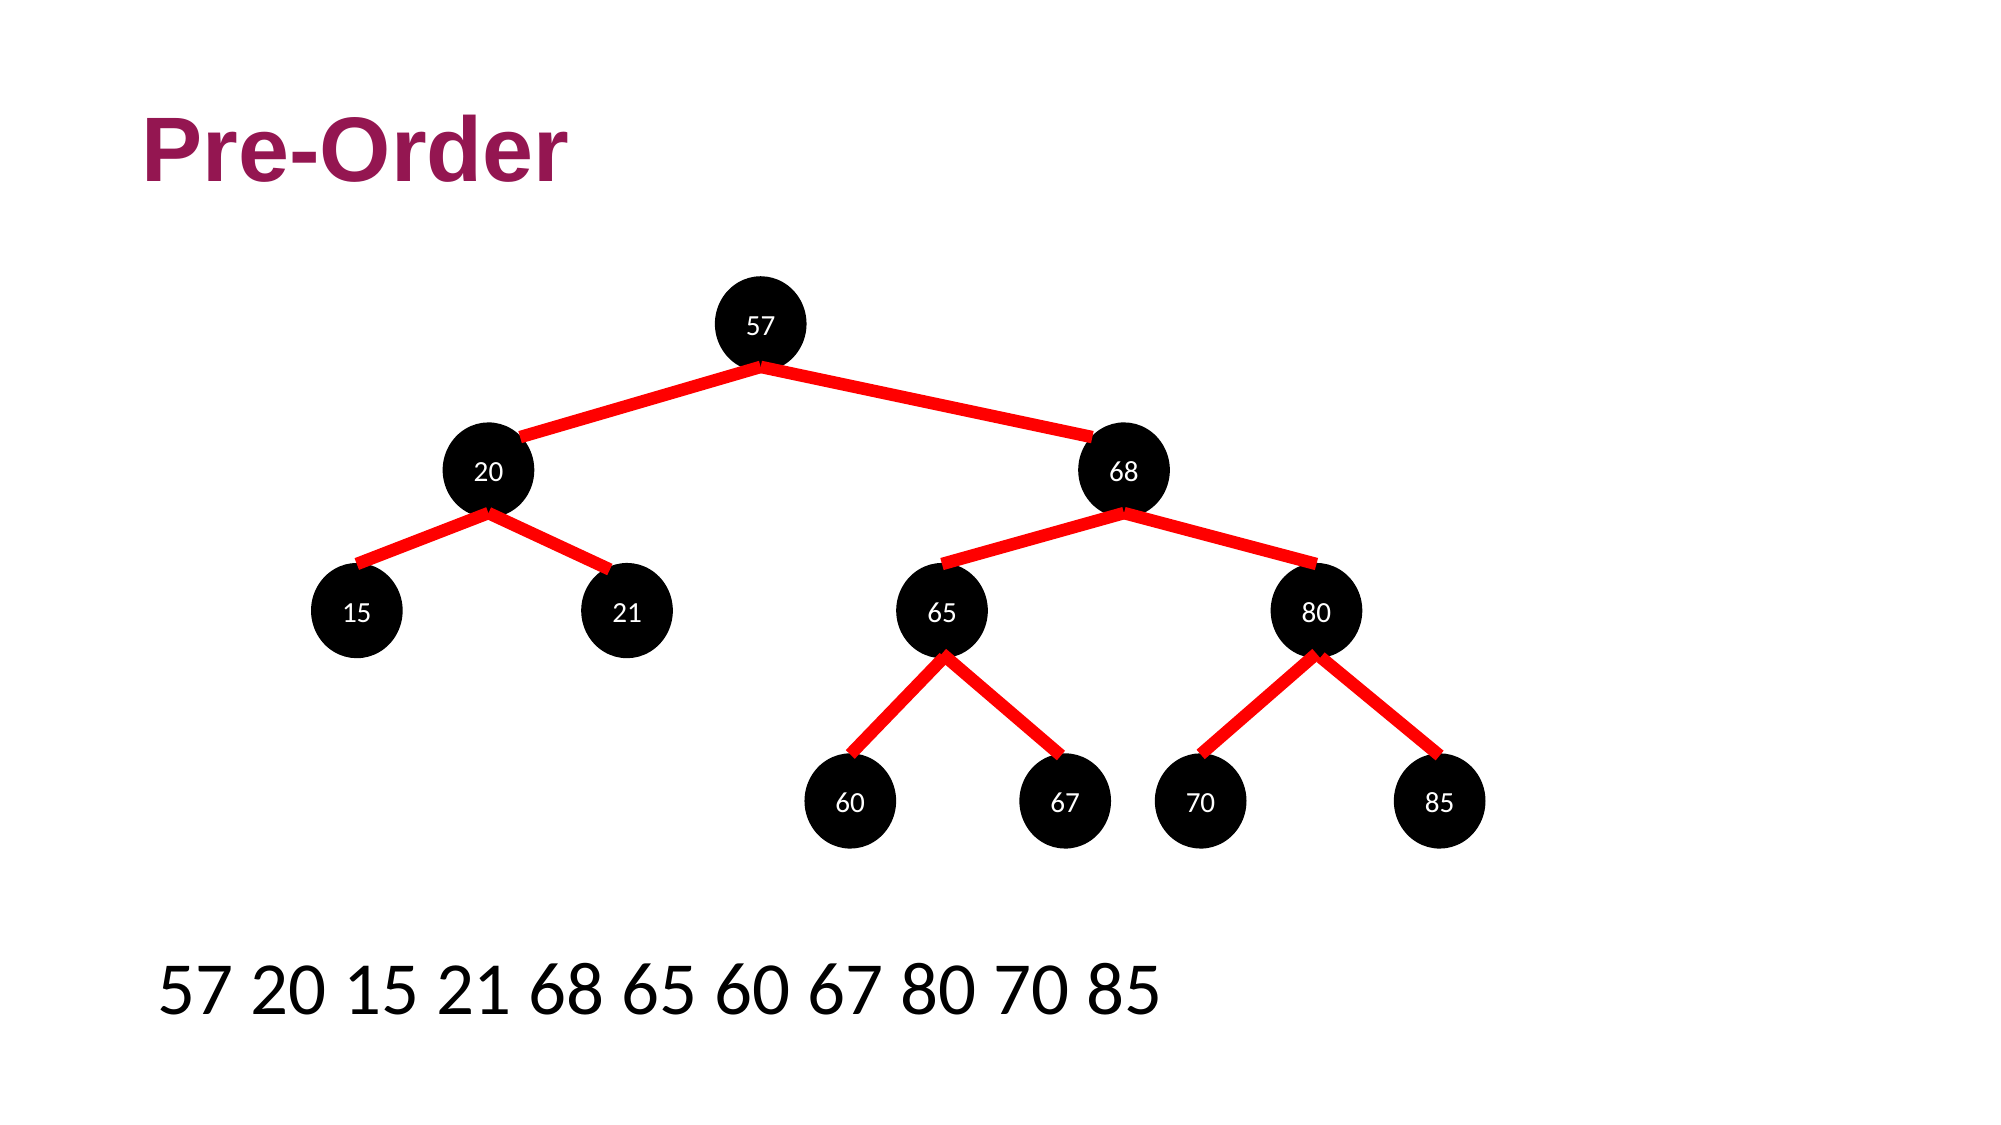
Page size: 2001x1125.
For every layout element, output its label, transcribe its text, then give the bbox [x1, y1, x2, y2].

text_box Pre-Order [126, 82, 585, 208]
text_box 57 20 15 21 68 65 60 67 80 70 85 [142, 931, 1179, 1037]
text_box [312, 277, 1485, 848]
